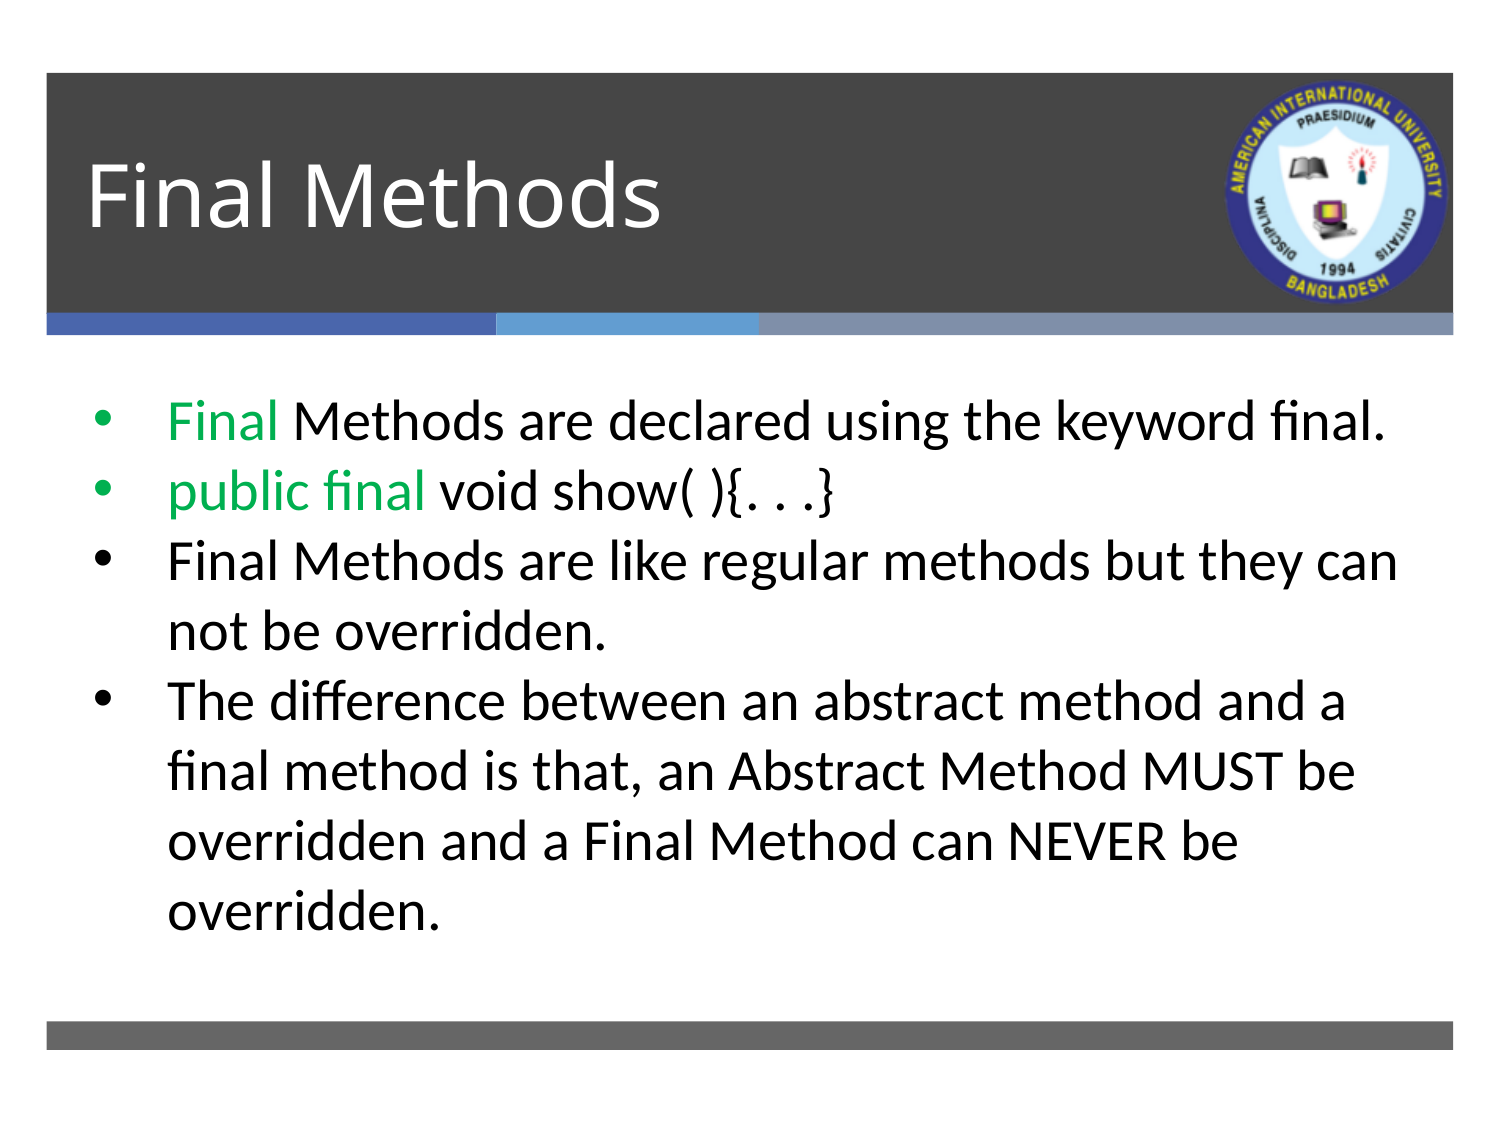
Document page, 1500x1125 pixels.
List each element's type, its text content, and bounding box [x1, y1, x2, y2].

picture [1351, 75, 1454, 310]
subtitle [78, 251, 1351, 304]
title Final Methods [69, 73, 1351, 253]
text_box Final Methods are declared using the keyword final. public final void show( ){. . .} Final Methods are like regular methods but they can not be overridden. The difference between an abstract method and a final method is that, an Abstract Method MUST be overridden and a Final Method can NEVER be overridden. [78, 304, 1443, 1020]
